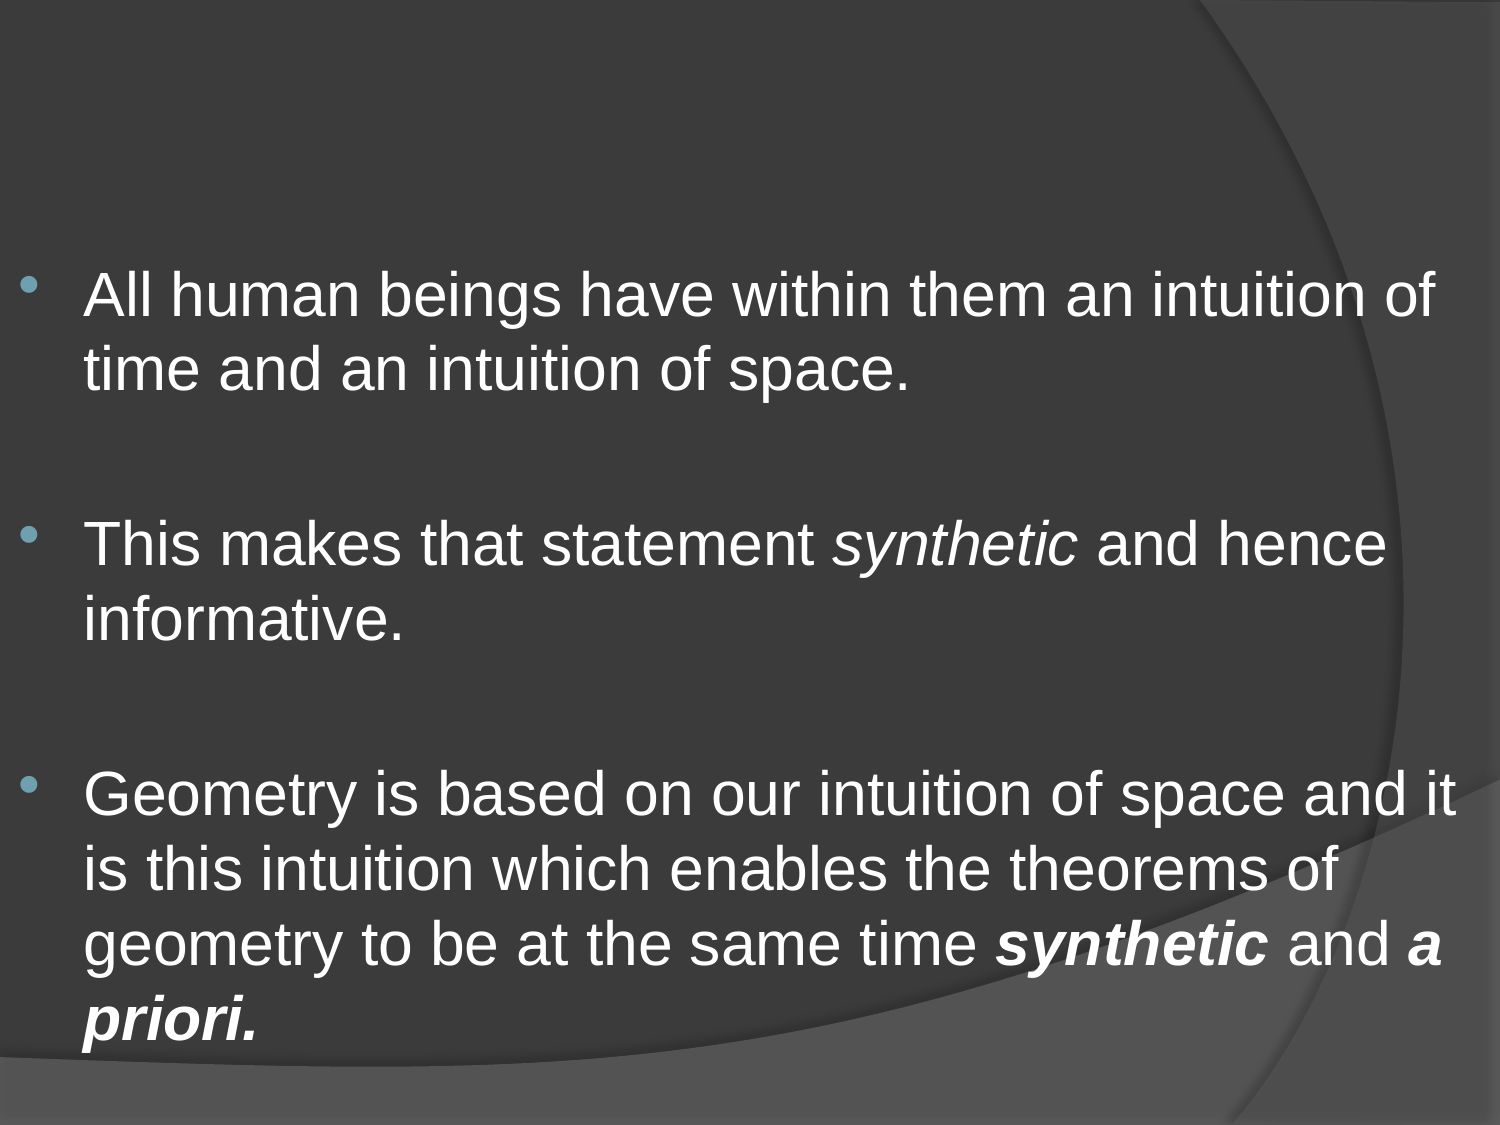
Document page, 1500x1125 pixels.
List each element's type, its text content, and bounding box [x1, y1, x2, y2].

list All human beings have within them an intuition of time and an intuition of space. This makes that statement synthetic and hence informative. Geometry is based on our intuition of space and it is this intuition which enables the theorems of geometry to be at the same time synthetic and a priori. [0, 246, 1500, 1125]
